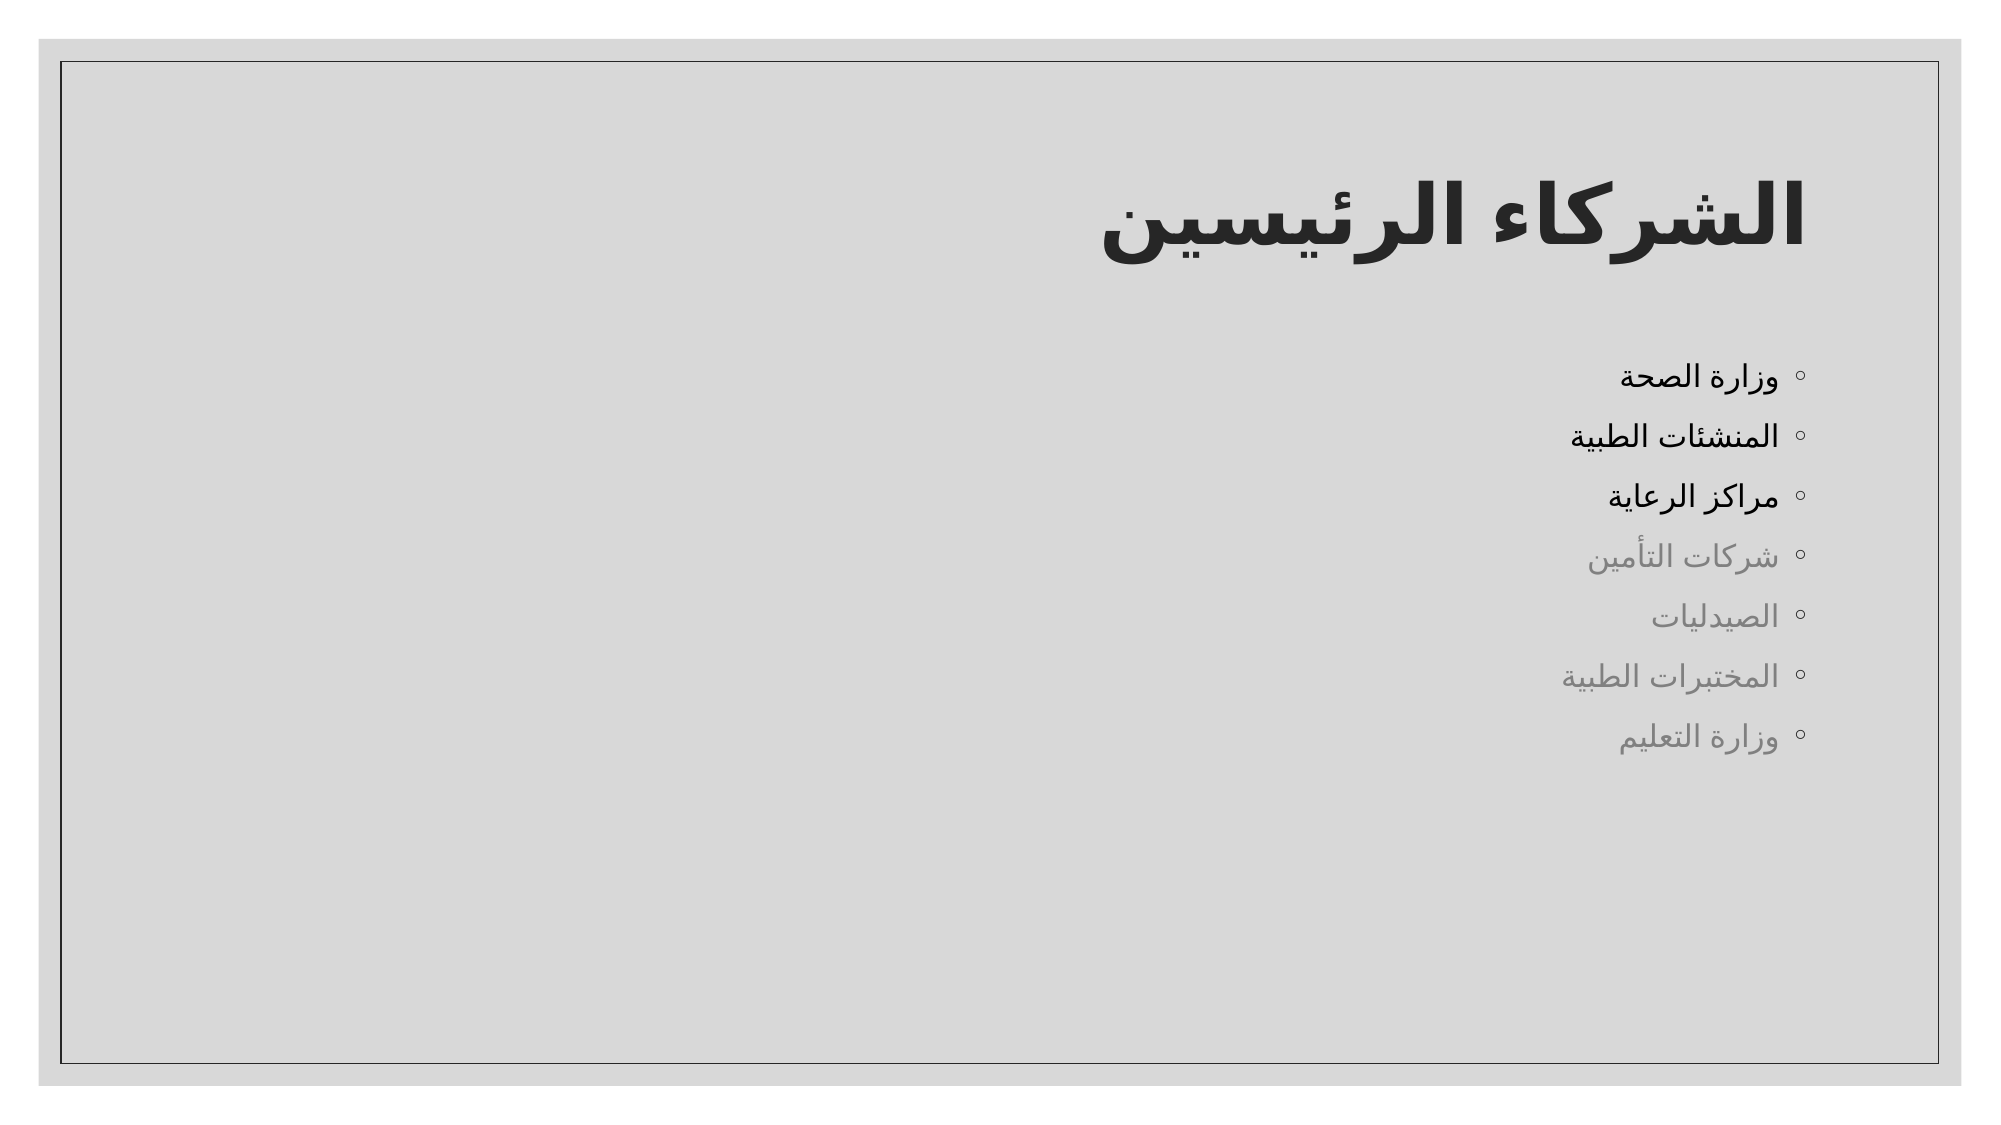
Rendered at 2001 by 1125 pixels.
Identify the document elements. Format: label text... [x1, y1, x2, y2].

list وزارة الصحة المنشئات الطبية مراكز الرعاية شركات التأمين الصيدليات المختبرات الطبية وزارة التعليم [174, 345, 1825, 977]
title الشركاء الرئيسين [174, 105, 1825, 331]
